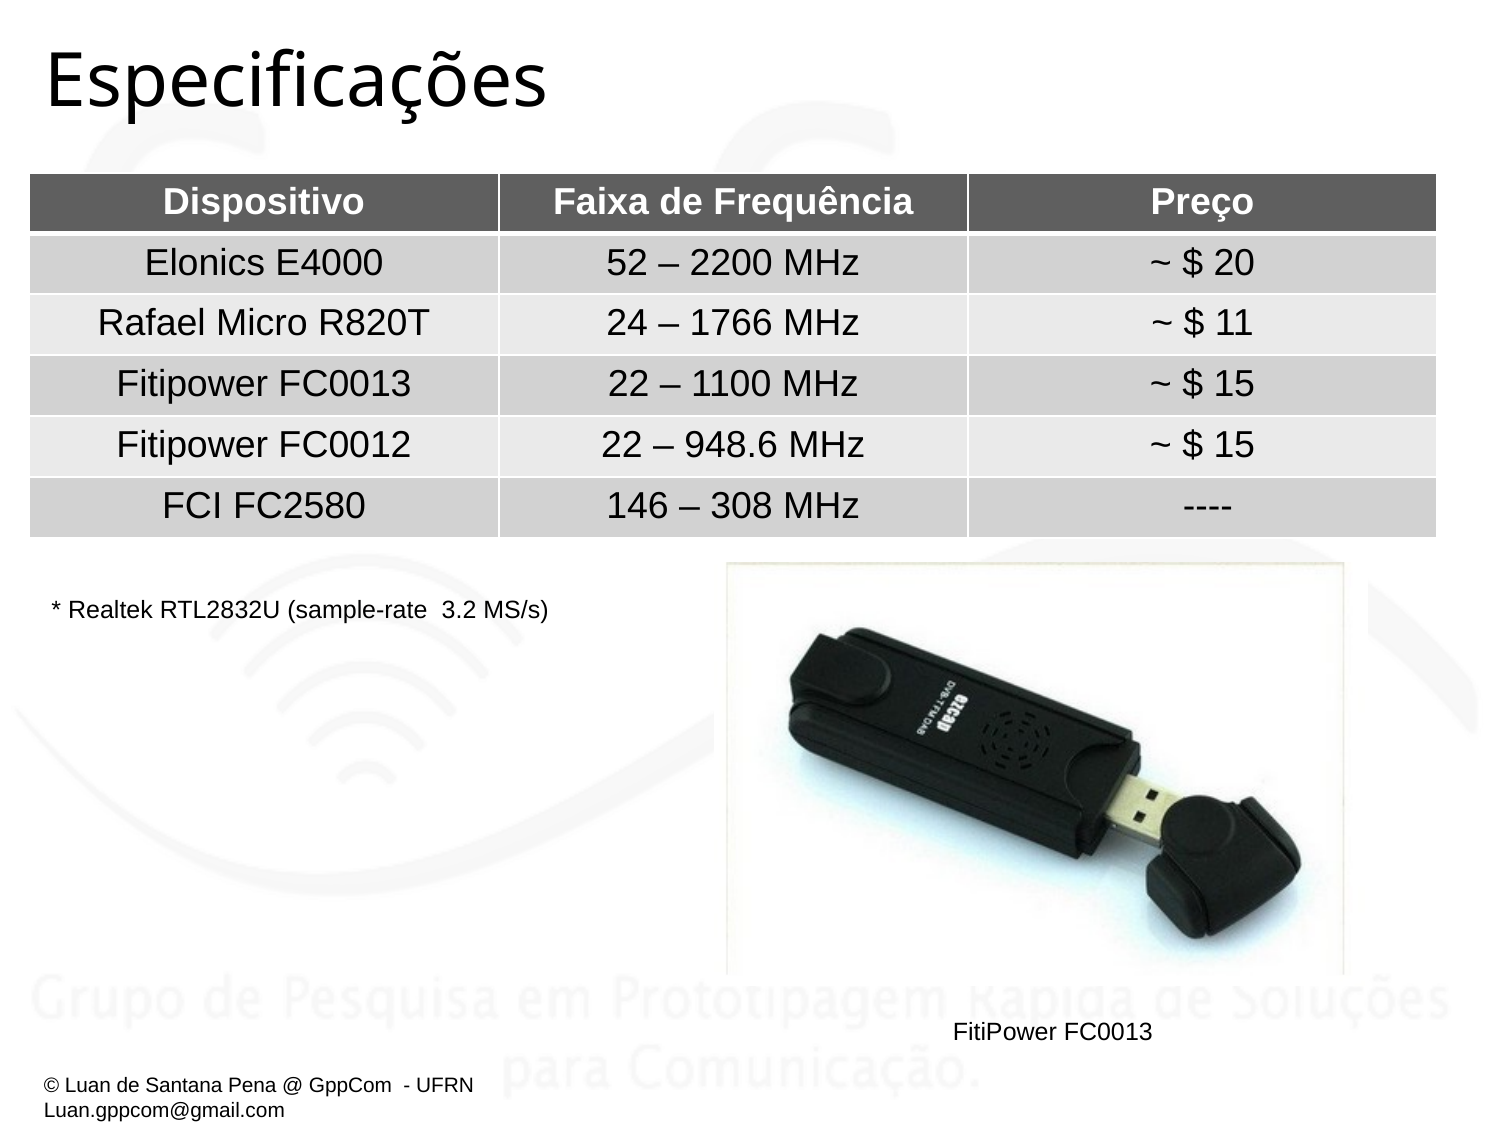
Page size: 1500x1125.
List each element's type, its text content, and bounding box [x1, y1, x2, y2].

table_cell 22 – 948.6 MHz [500, 417, 967, 476]
table_cell 22 – 1100 MHz [500, 356, 967, 415]
table_cell ~ $ 15 [969, 417, 1436, 476]
table_cell Elonics E4000 [30, 236, 498, 293]
table_header Faixa de Frequência [500, 174, 967, 231]
table_cell ~ $ 15 [969, 356, 1436, 415]
table_cell ---- [969, 478, 1436, 537]
table_cell ~ $ 20 [969, 236, 1436, 293]
table_cell Fitipower FC0012 [30, 417, 498, 476]
text_box FitiPower FC0013 [938, 1007, 1169, 1053]
table_cell FCI FC2580 [30, 478, 498, 537]
title Especificações [29, 7, 1393, 146]
table_cell Fitipower FC0013 [30, 356, 498, 415]
table_cell 146 – 308 MHz [500, 478, 967, 537]
table_header Dispositivo [30, 174, 498, 231]
table_cell 52 – 2200 MHz [500, 236, 967, 293]
picture [714, 562, 1369, 987]
table_header Preço [969, 174, 1436, 231]
table_cell 24 – 1766 MHz [500, 295, 967, 354]
table_cell Rafael Micro R820T [30, 295, 498, 354]
table_cell ~ $ 11 [969, 295, 1436, 354]
text_box * Realtek RTL2832U (sample-rate 3.2 MS/s) [36, 585, 565, 631]
